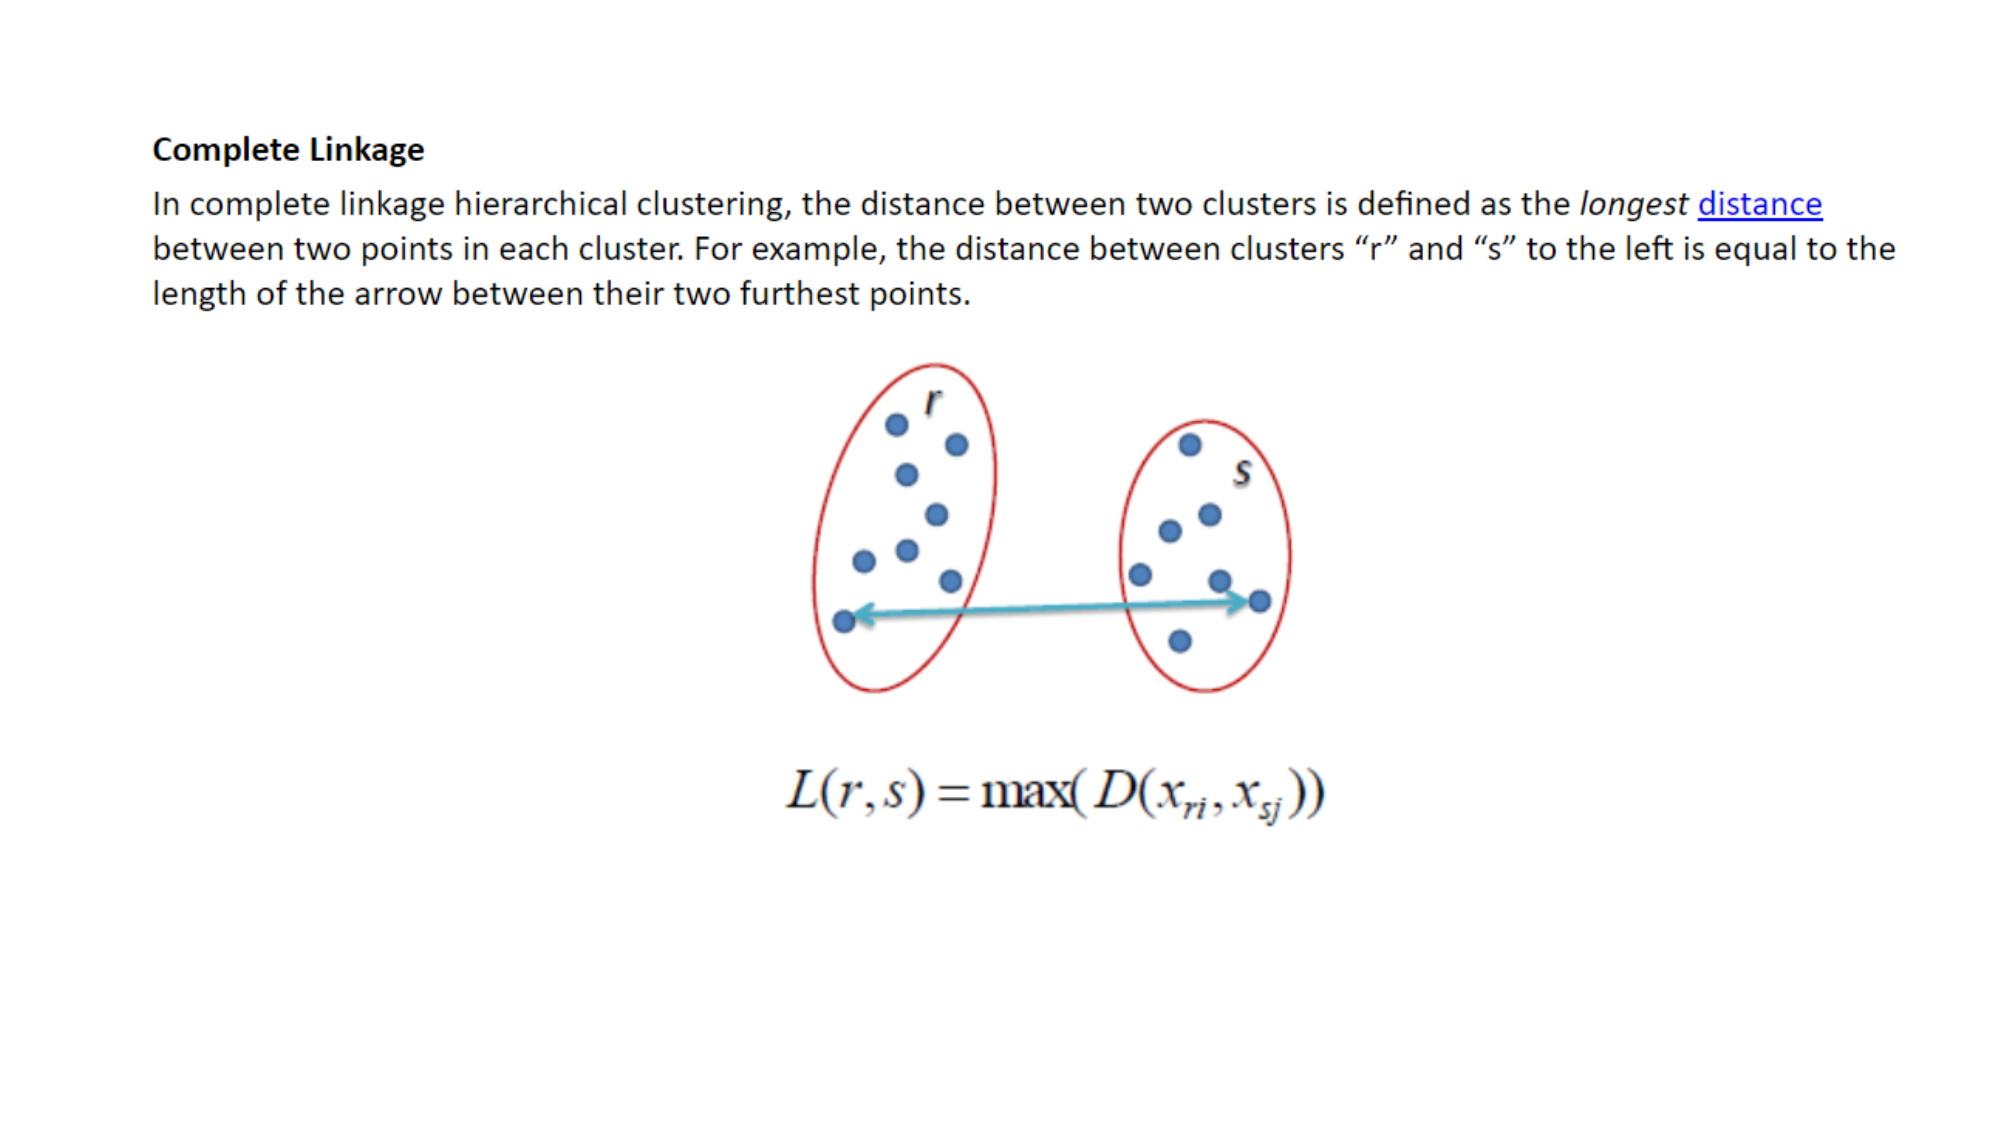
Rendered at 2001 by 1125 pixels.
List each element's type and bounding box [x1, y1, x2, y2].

list [147, 113, 1924, 858]
